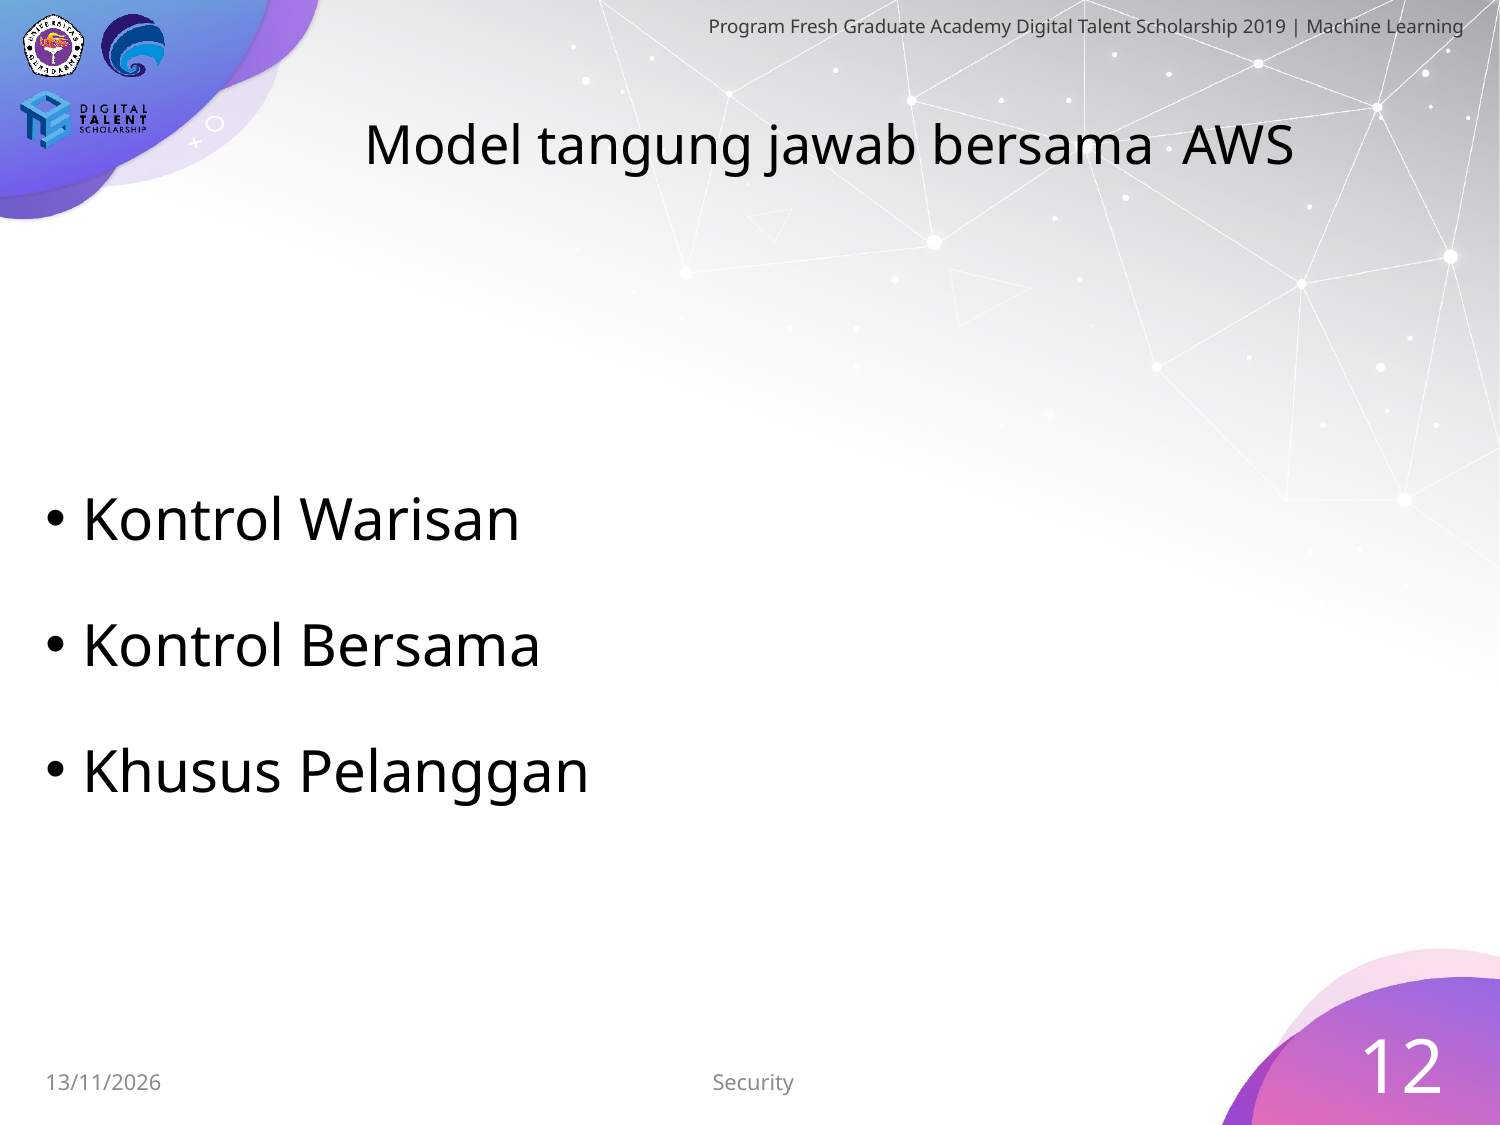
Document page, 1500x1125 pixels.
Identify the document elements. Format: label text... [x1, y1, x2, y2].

picture [0, 0, 1500, 1125]
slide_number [30, 1053, 272, 1114]
footer Security [386, 1053, 1121, 1114]
title Model tangung jawab bersama AWS [226, 109, 1433, 238]
list Kontrol Warisan Kontrol Bersama Khusus Pelanggan [30, 238, 1477, 1014]
slide_number 12 [1327, 1025, 1477, 1115]
